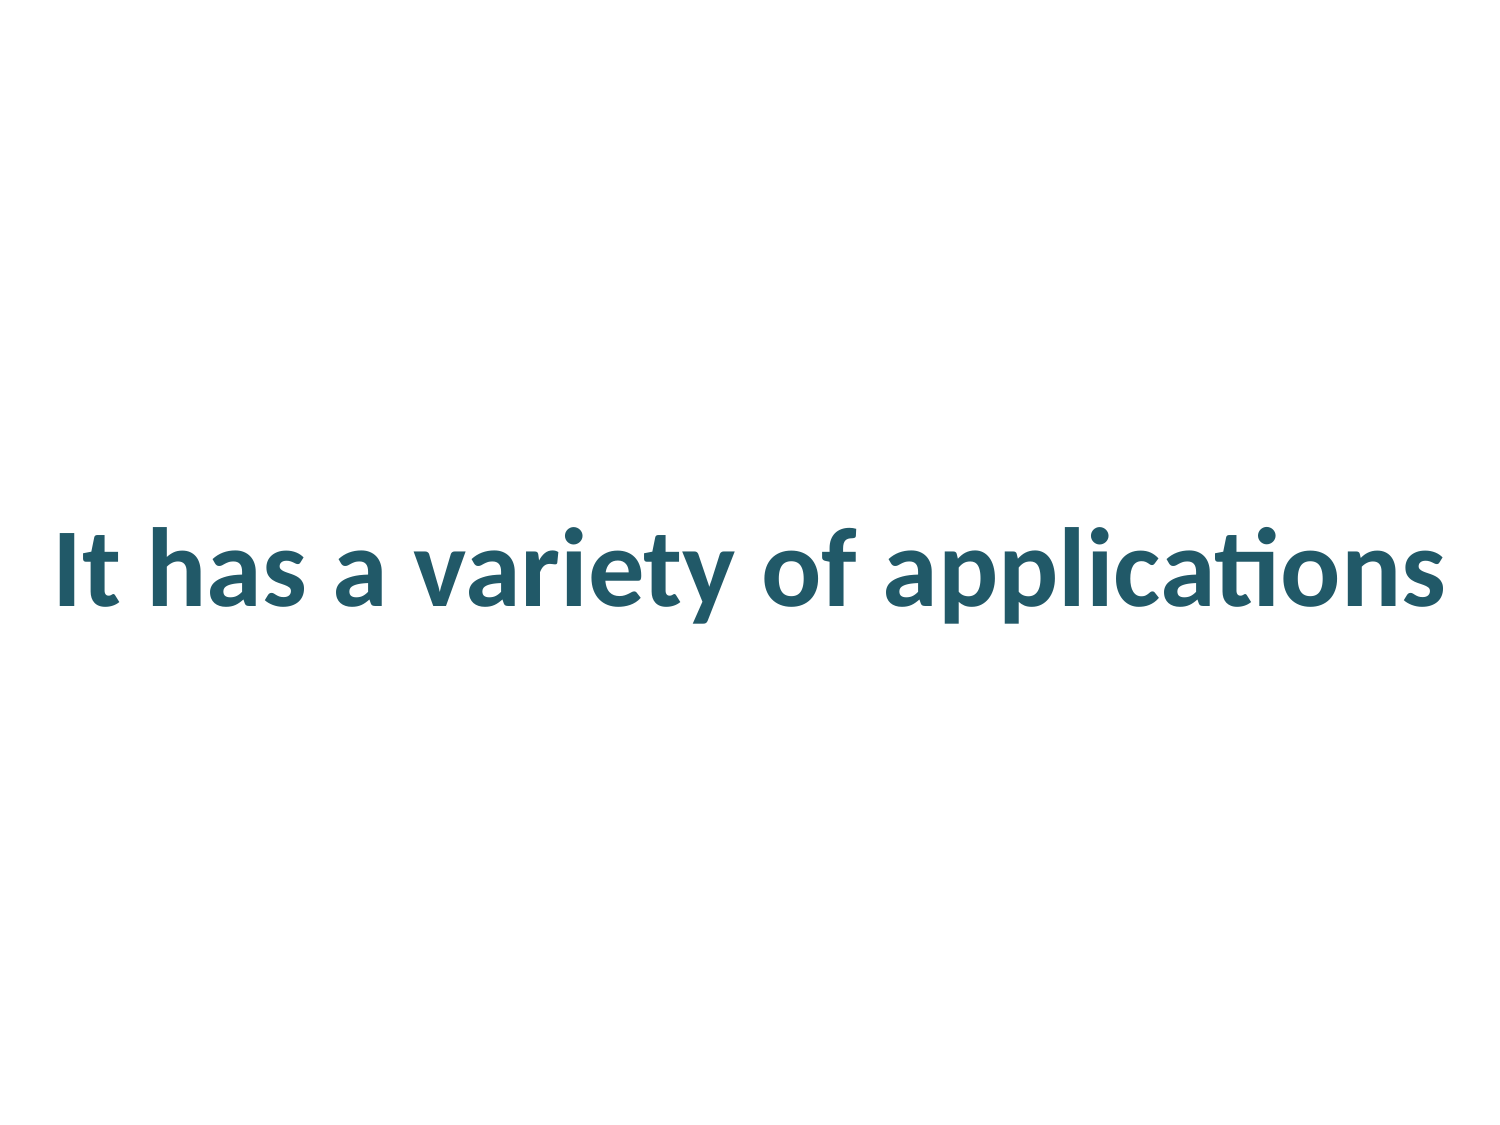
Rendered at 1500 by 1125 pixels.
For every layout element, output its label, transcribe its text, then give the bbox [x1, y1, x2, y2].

text_box It has a variety of applications [37, 486, 1463, 772]
